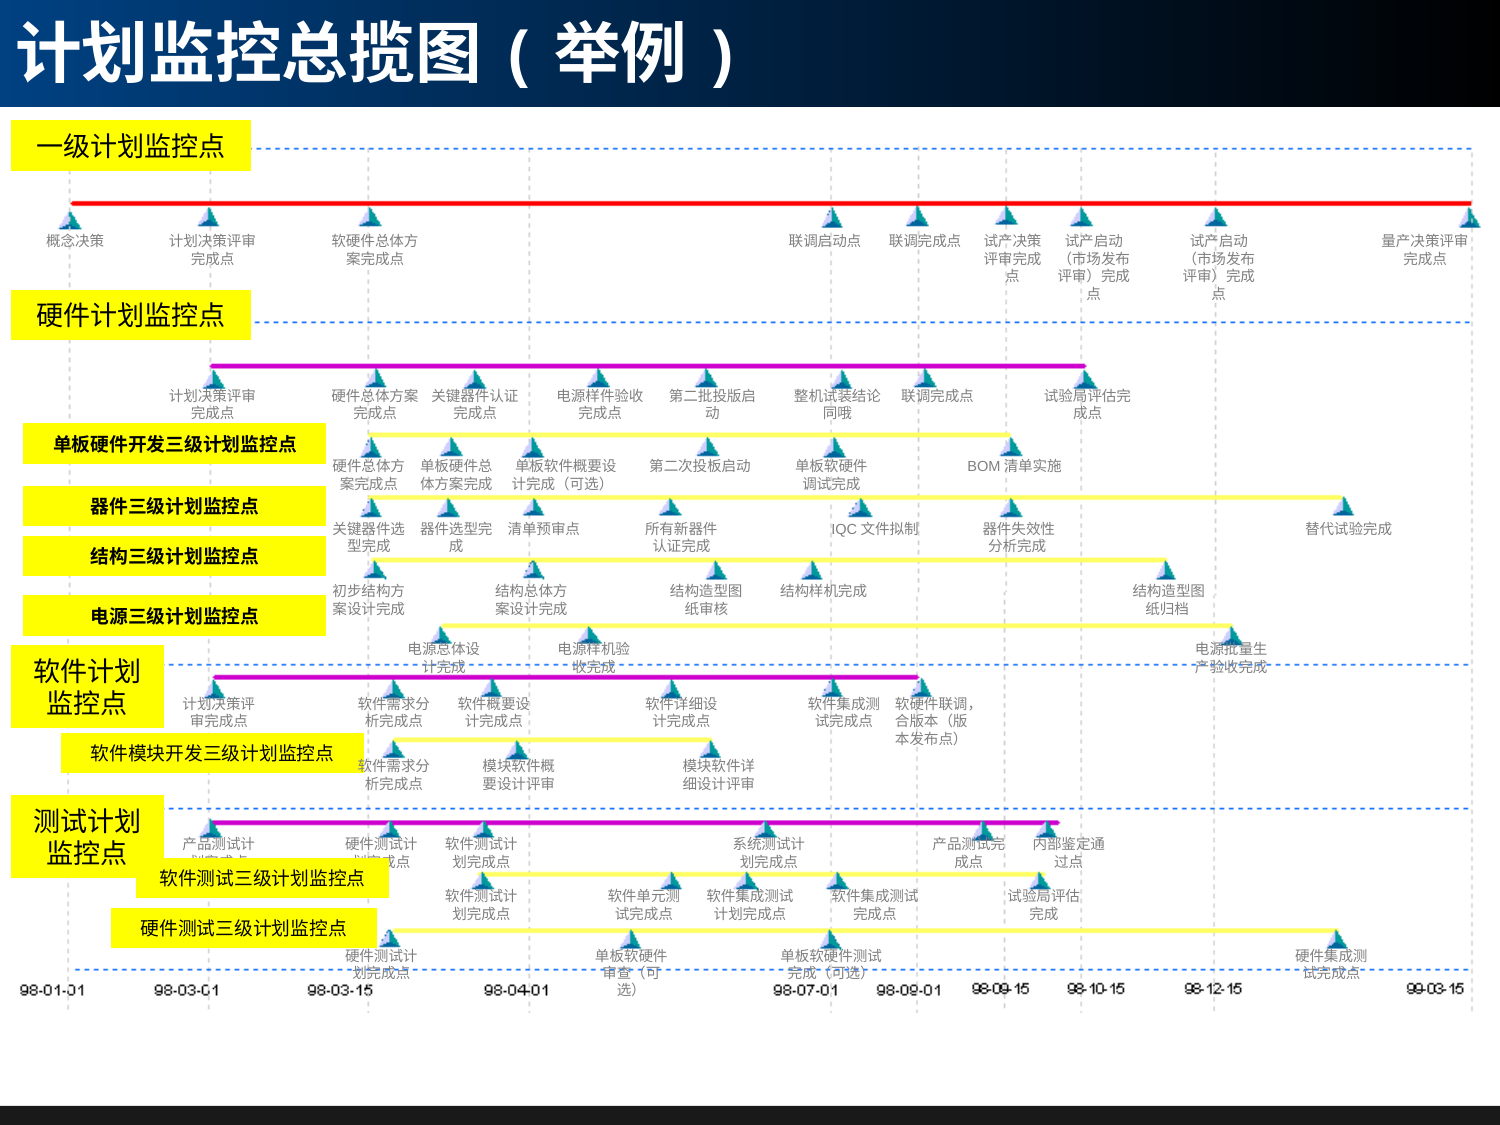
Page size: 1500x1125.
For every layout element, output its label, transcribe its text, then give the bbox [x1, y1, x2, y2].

title 计划监控总揽图(举例) [0, 5, 861, 97]
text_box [16, 141, 1484, 1013]
text_box 一级计划监控点 [12, 121, 250, 144]
